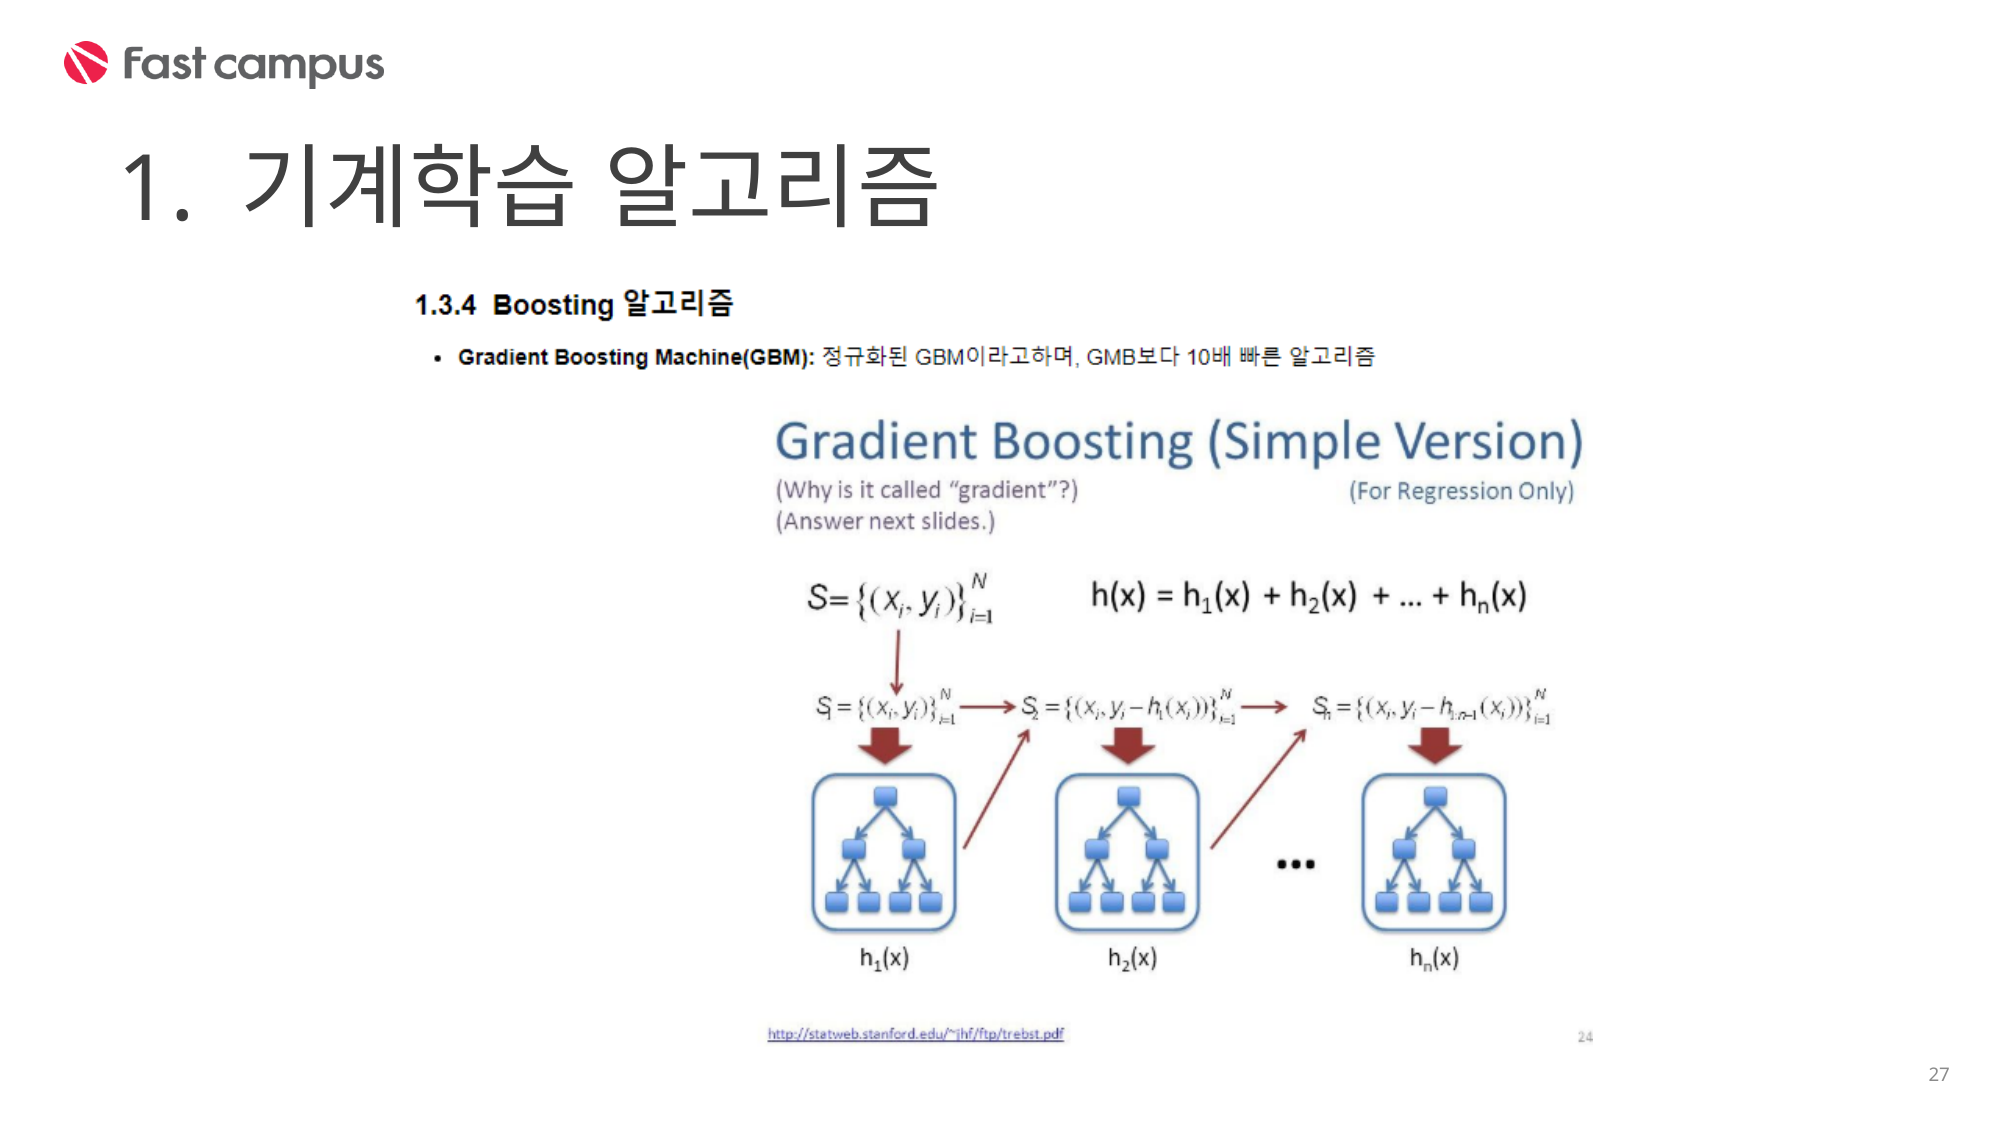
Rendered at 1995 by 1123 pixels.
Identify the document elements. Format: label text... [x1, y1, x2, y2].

picture [401, 279, 1593, 1050]
slide_number 27 [1502, 1045, 1969, 1106]
picture [64, 41, 384, 89]
title 1. 기계학습 알고리즘 [99, 90, 1896, 278]
